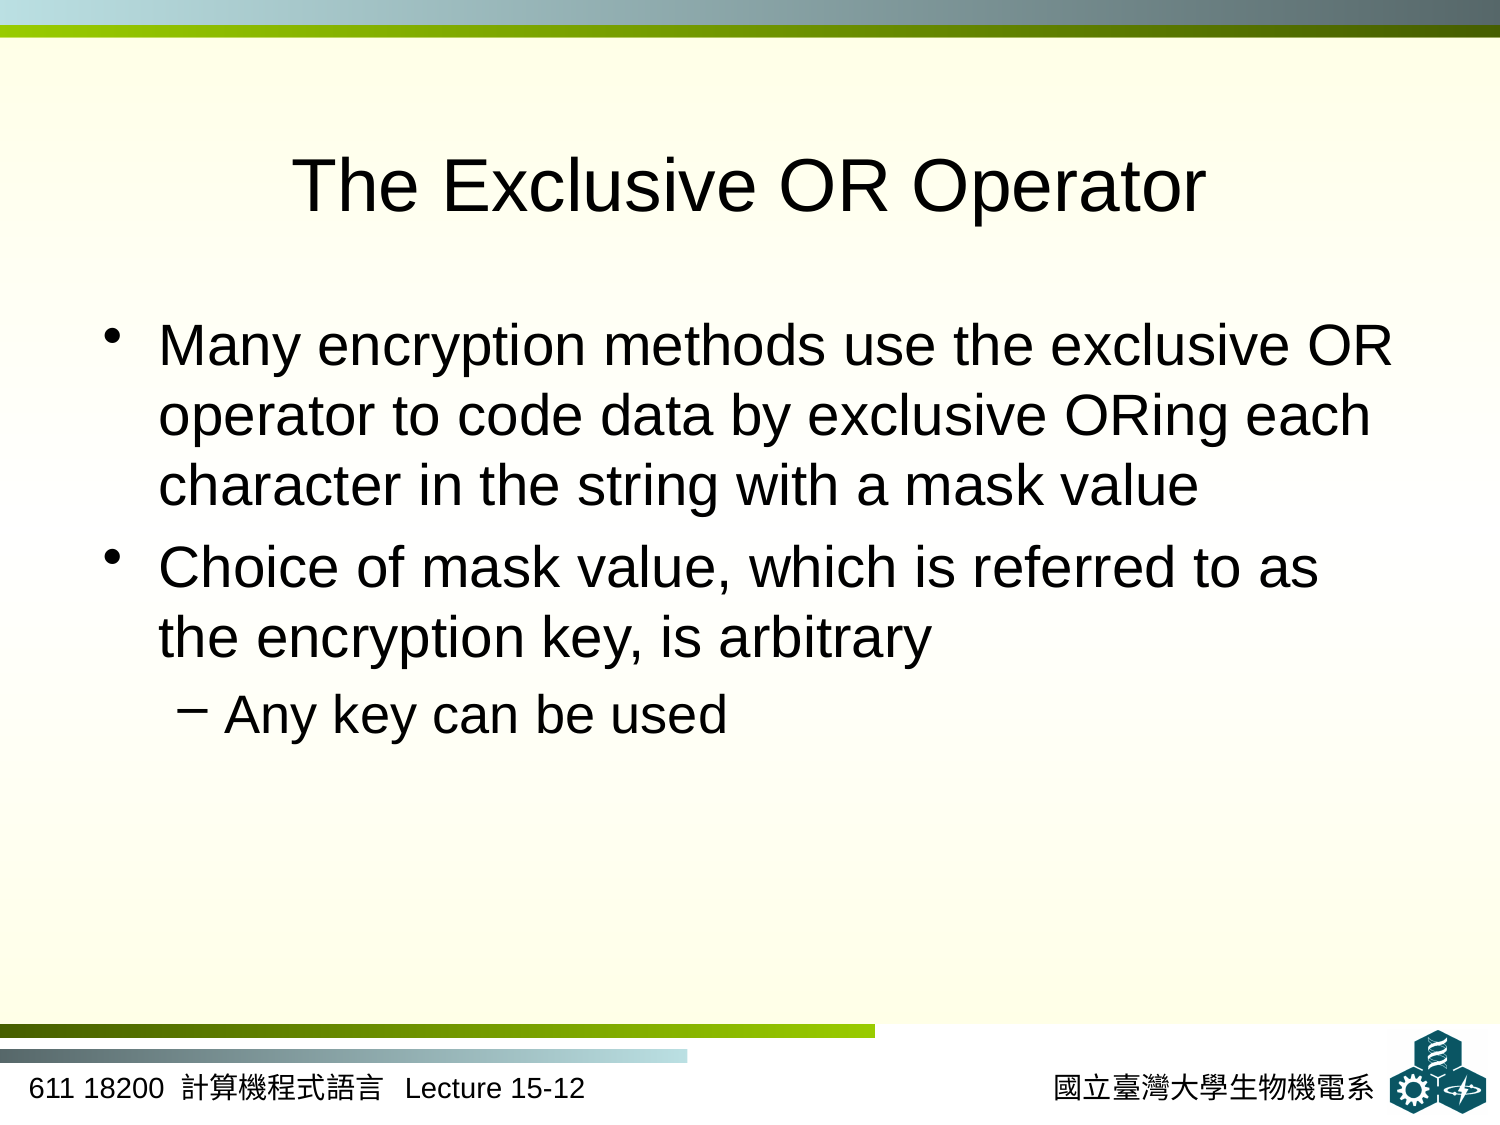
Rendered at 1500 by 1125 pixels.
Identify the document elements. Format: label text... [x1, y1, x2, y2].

list Many encryption methods use the exclusive OR operator to code data by exclusive ORing each character in the string with a mask value Choice of mask value, which is referred to as the encryption key, is arbitrary Any key can be used [87, 299, 1413, 1013]
title The Exclusive OR Operator [87, 62, 1413, 299]
picture [1387, 1029, 1488, 1115]
